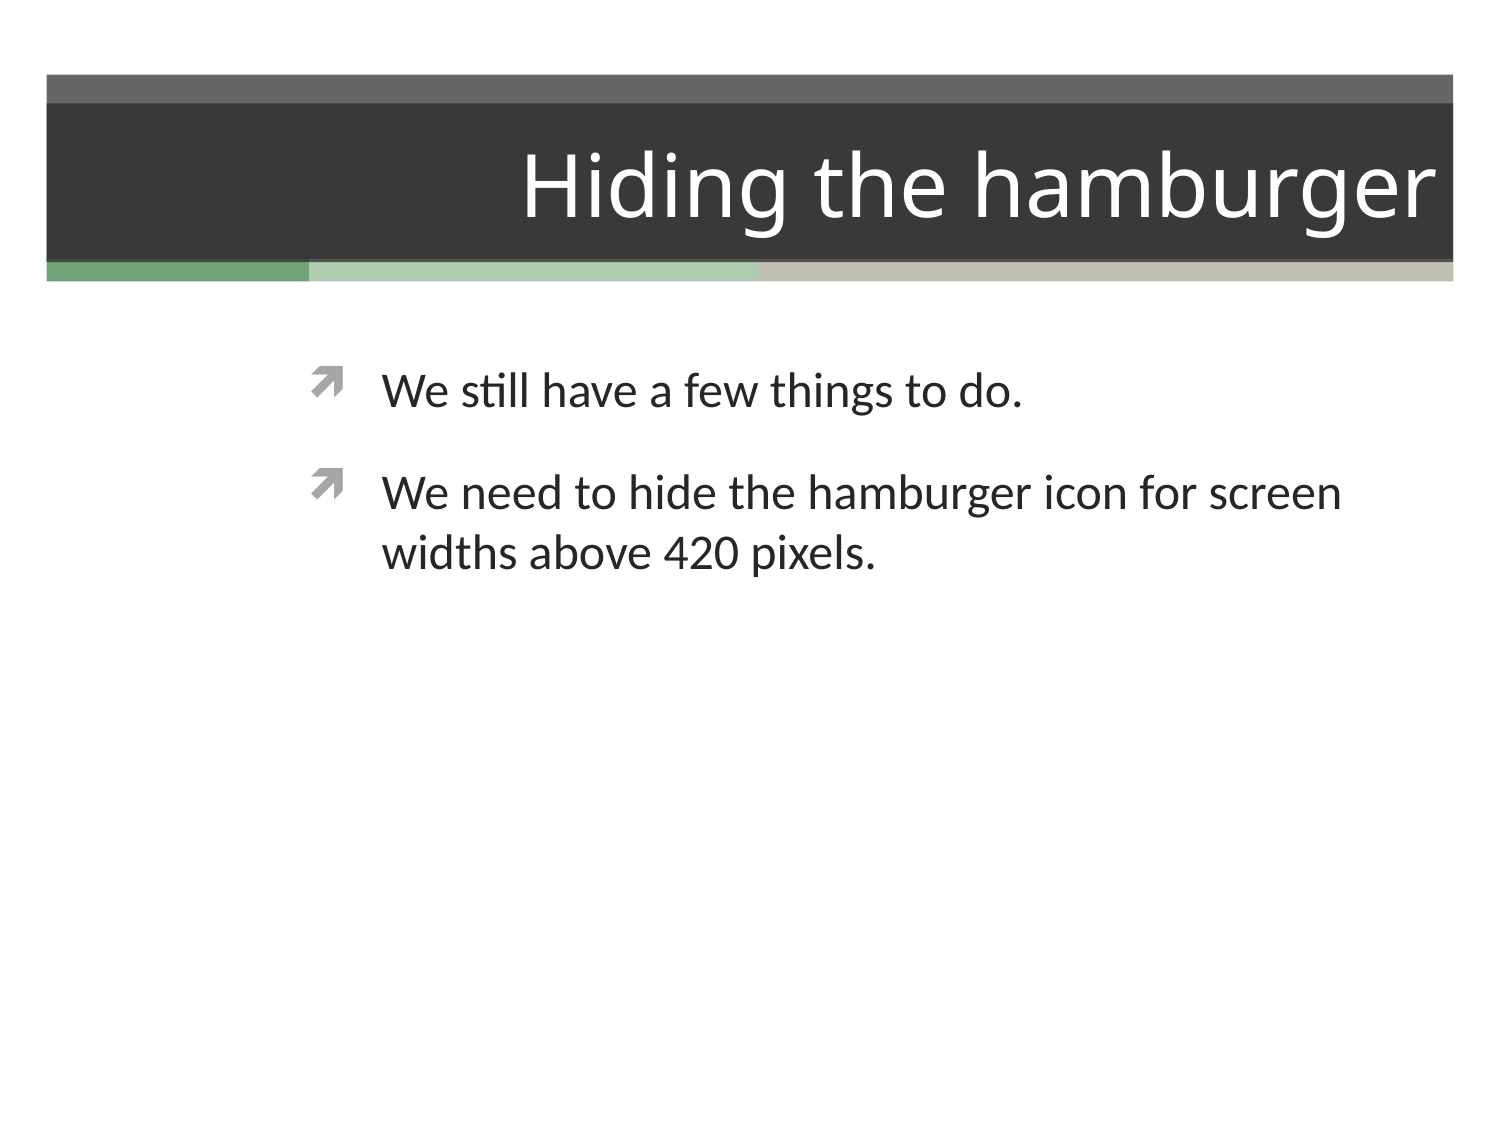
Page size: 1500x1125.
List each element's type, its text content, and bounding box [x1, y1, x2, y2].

title Hiding the hamburger [46, 103, 1454, 263]
list We still have a few things to do. We need to hide the hamburger icon for screen widths above 420 pixels. [292, 350, 1454, 1005]
